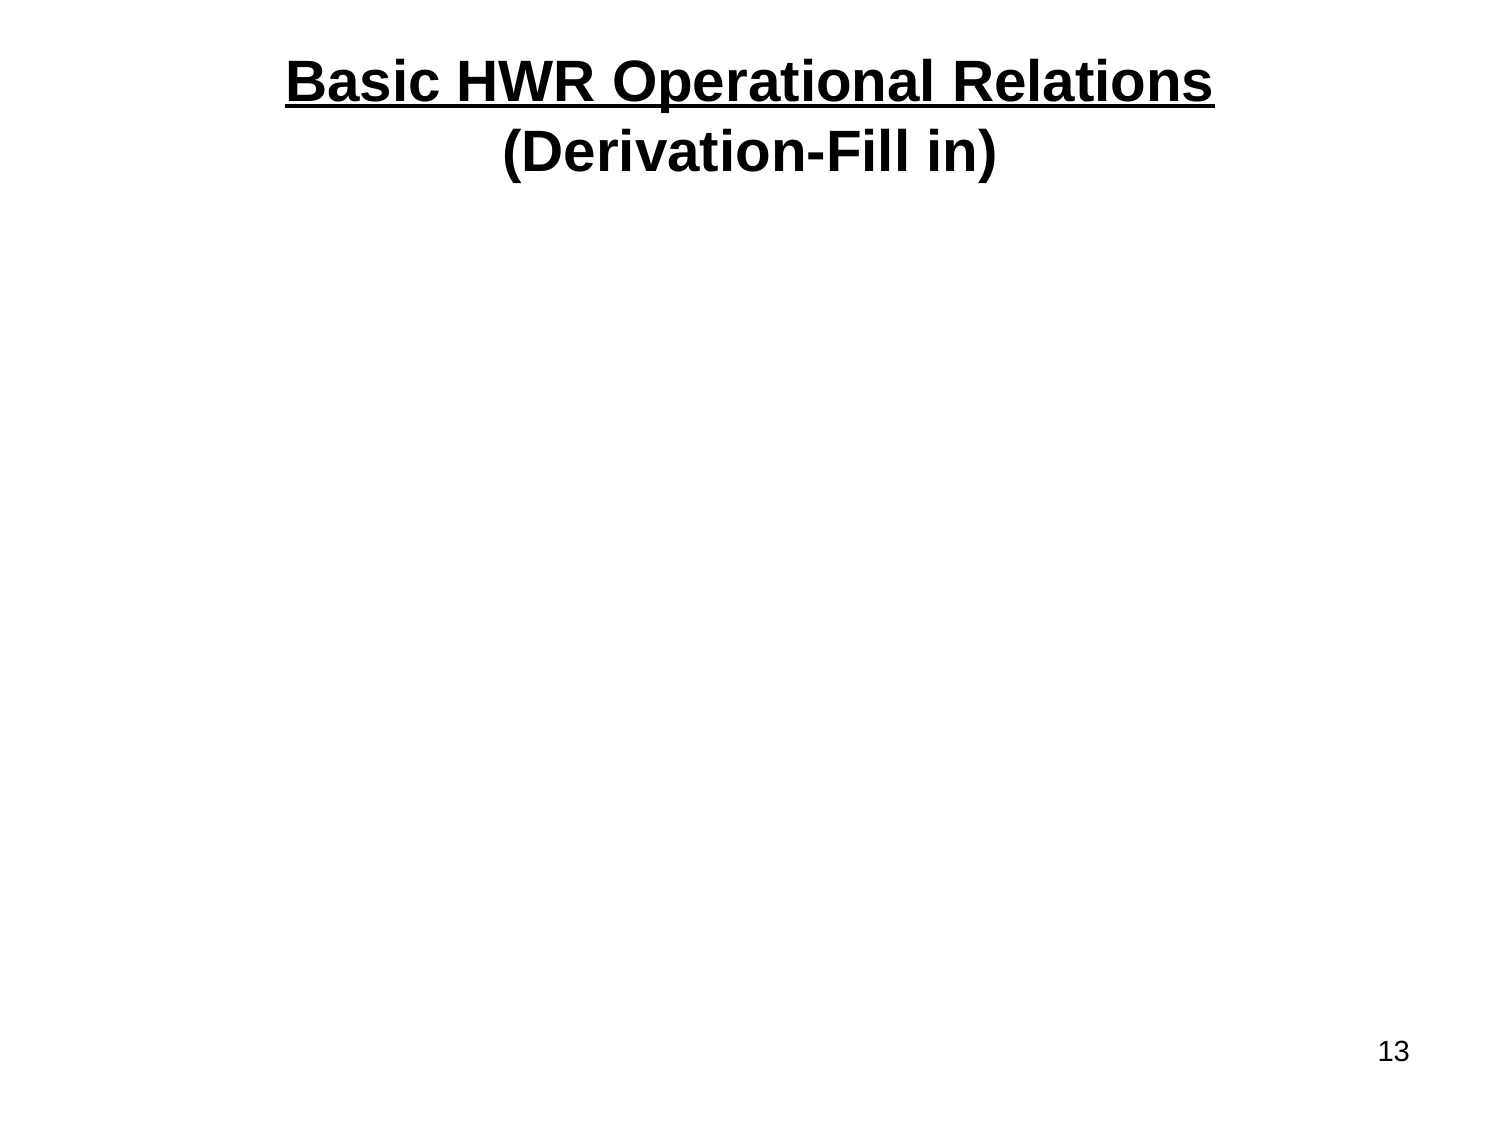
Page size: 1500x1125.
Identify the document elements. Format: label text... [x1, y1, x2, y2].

text_box Basic HWR Operational Relations (Derivation-Fill in) [141, 38, 1359, 188]
slide_number 13 [1074, 1024, 1426, 1103]
